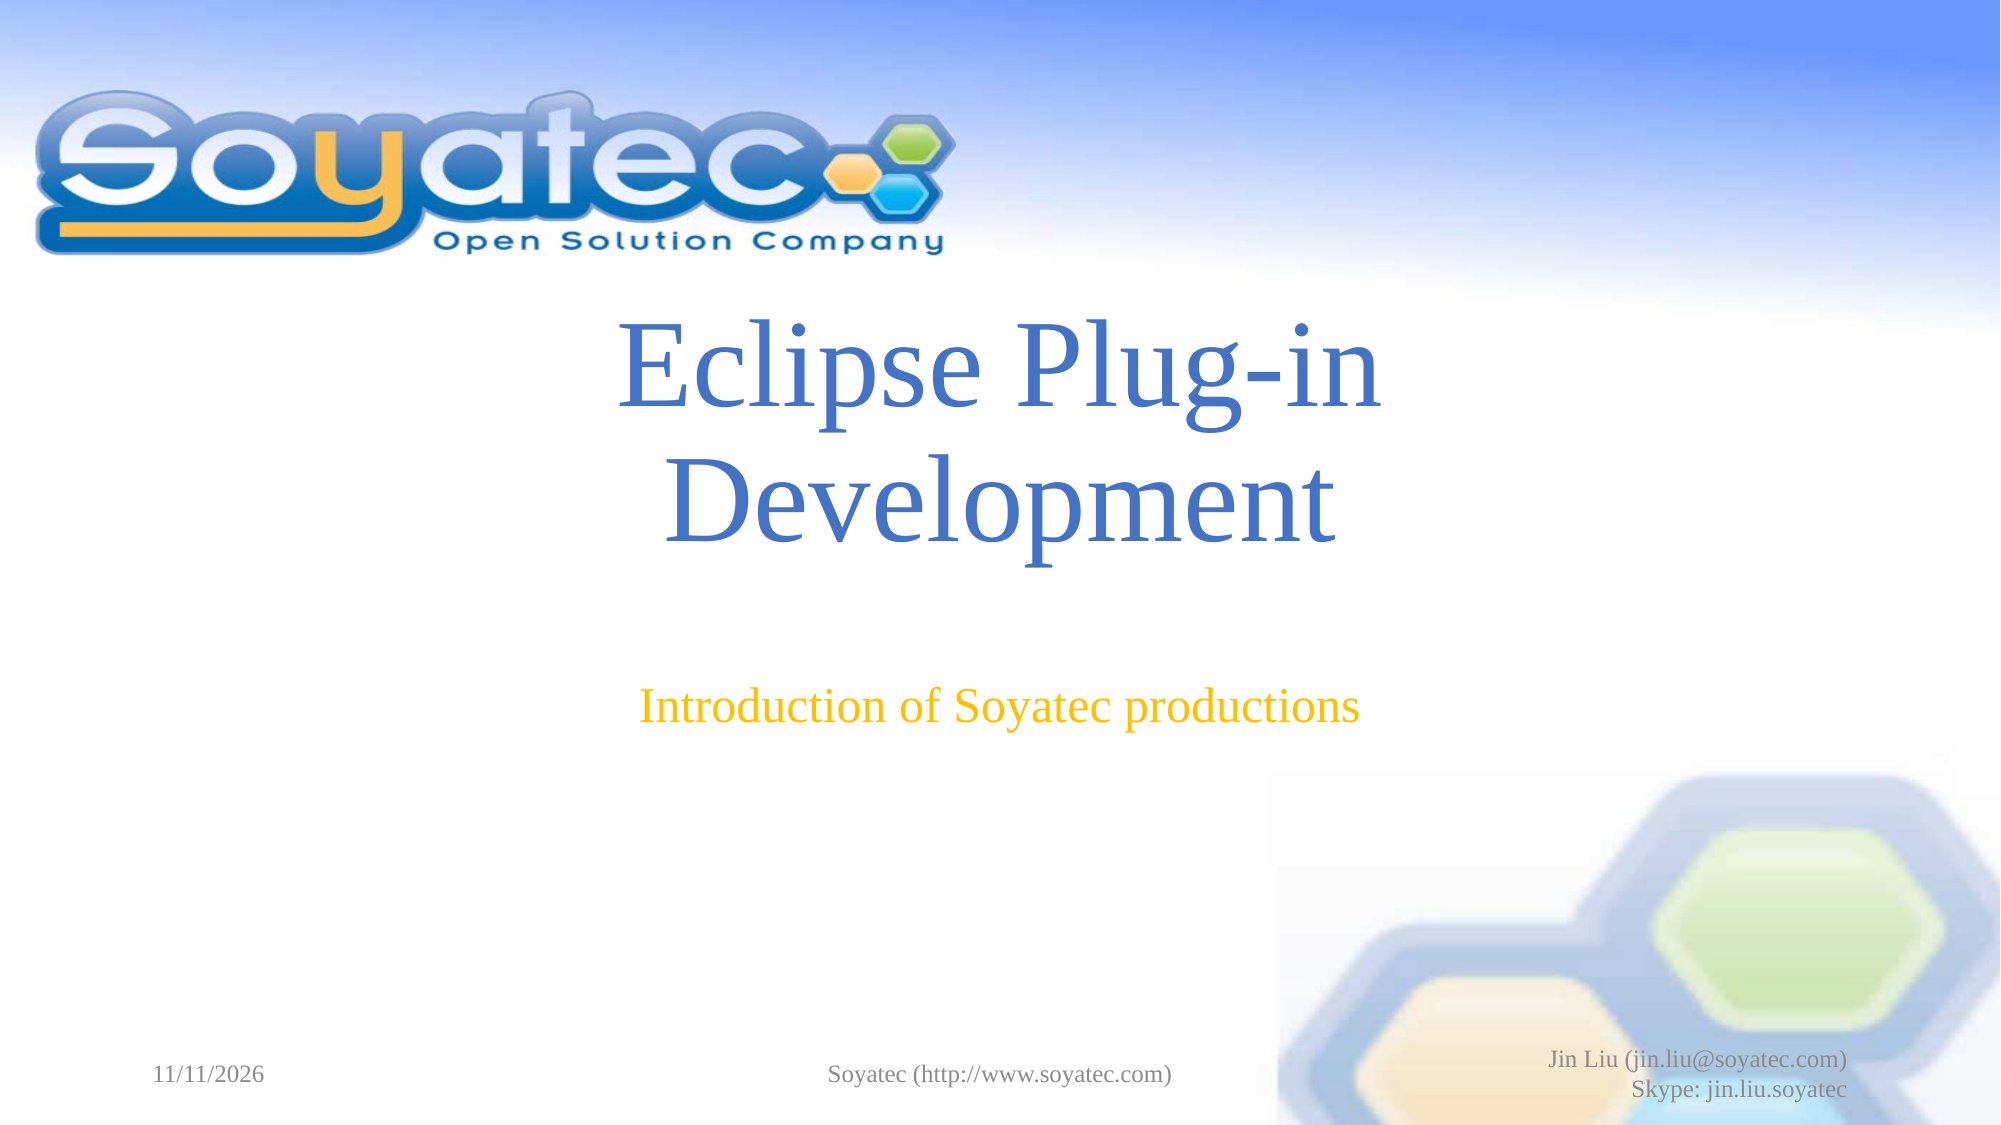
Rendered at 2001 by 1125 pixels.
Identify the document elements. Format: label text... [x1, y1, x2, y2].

title Eclipse Plug-in Development [249, 227, 1750, 576]
subtitle Introduction of Soyatec productions [249, 590, 1750, 863]
footer Soyatec (http://www.soyatec.com) [662, 1042, 1338, 1103]
slide_number Jin Liu (jin.liu@soyatec.com) Skype: jin.liu.soyatec [1412, 1042, 1863, 1103]
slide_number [137, 1042, 588, 1103]
picture [0, 0, 2001, 1125]
